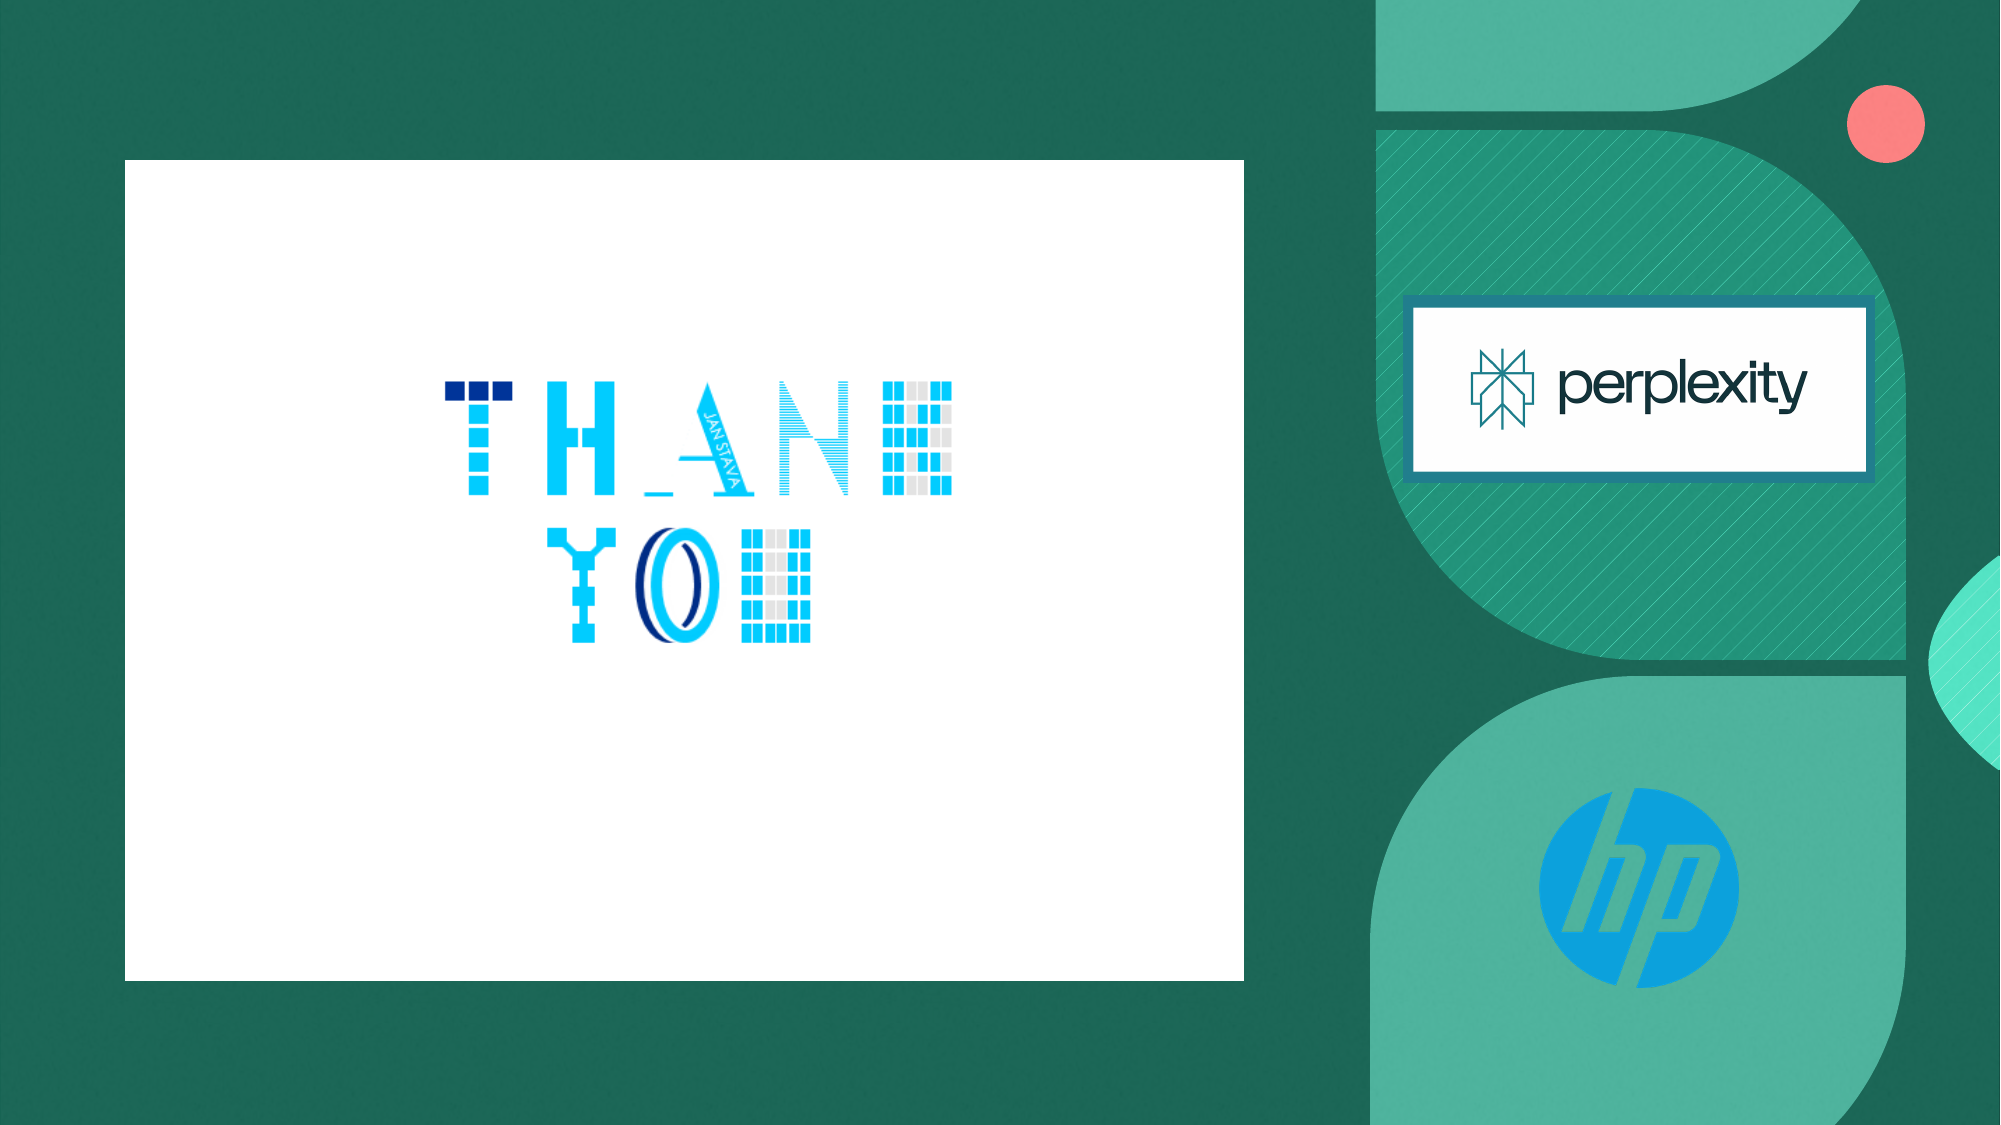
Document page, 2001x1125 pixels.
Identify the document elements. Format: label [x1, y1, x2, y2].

picture [1403, 295, 1875, 483]
picture [1652, 788, 1739, 871]
picture [1539, 845, 1720, 988]
list [125, 160, 1244, 981]
picture [1657, 906, 1739, 988]
picture [1539, 788, 1645, 931]
